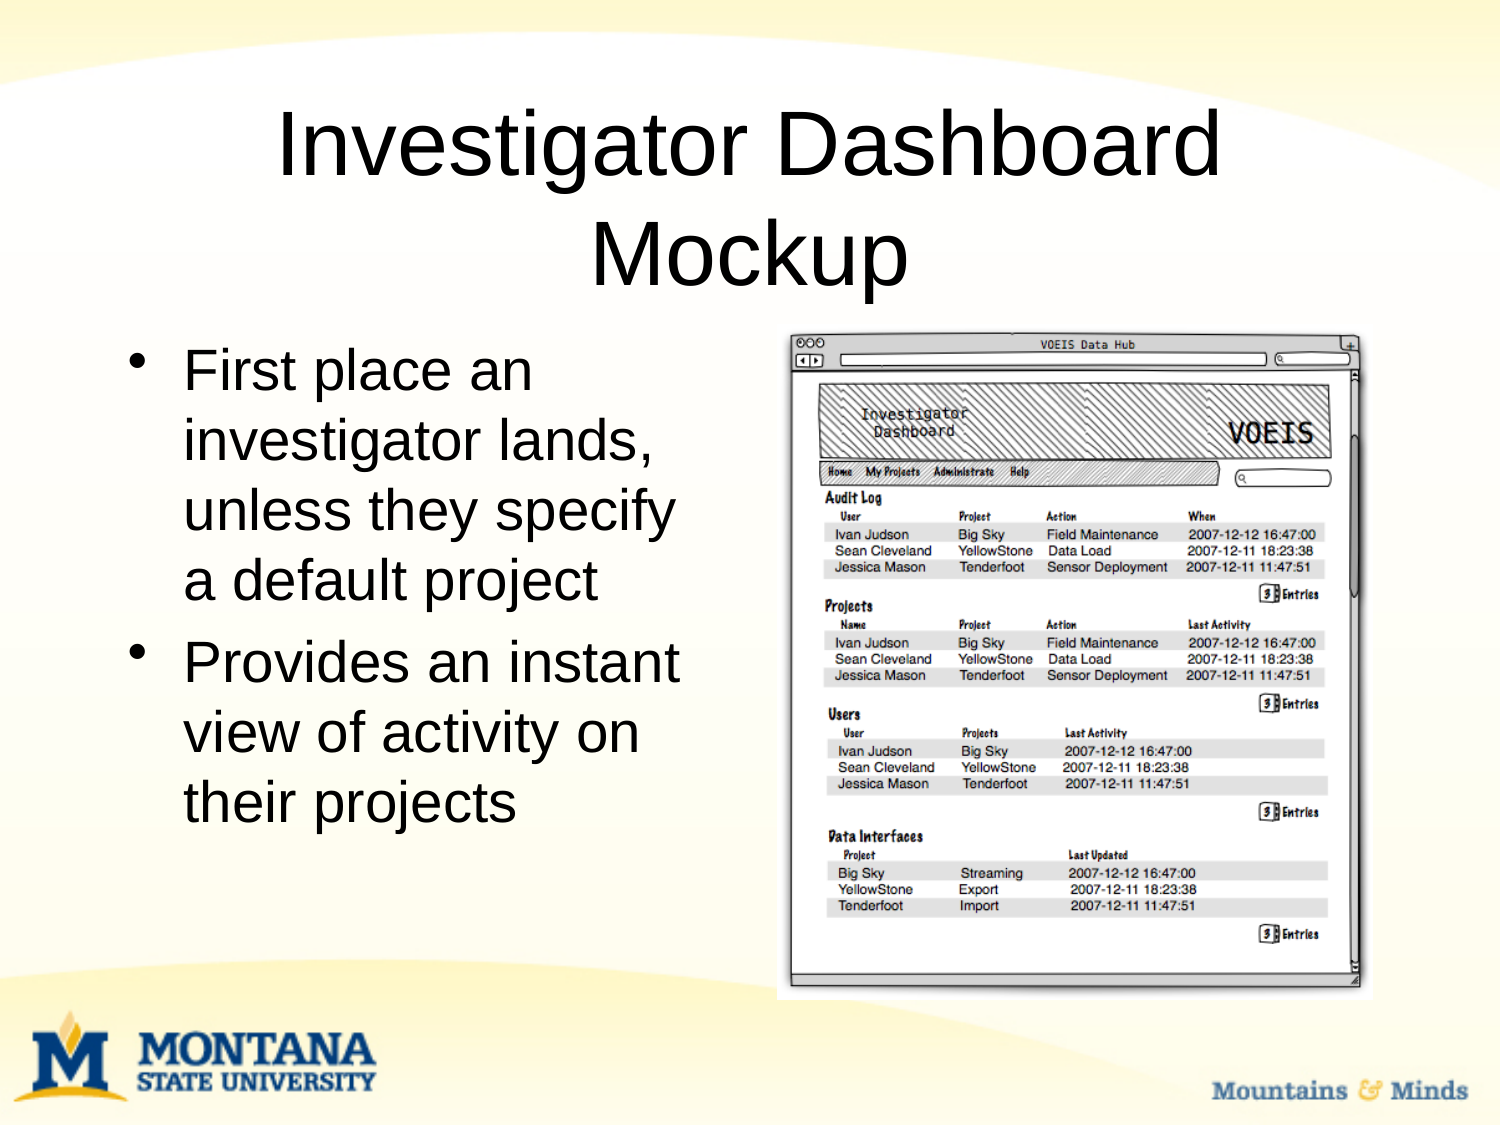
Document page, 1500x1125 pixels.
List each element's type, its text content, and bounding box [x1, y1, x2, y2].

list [762, 324, 1388, 1001]
picture [0, 0, 1500, 1125]
title Investigator Dashboard Mockup [112, 99, 1388, 288]
list First place an investigator lands, unless they specify a default project Provides an instant view of activity on their projects [112, 324, 738, 1001]
